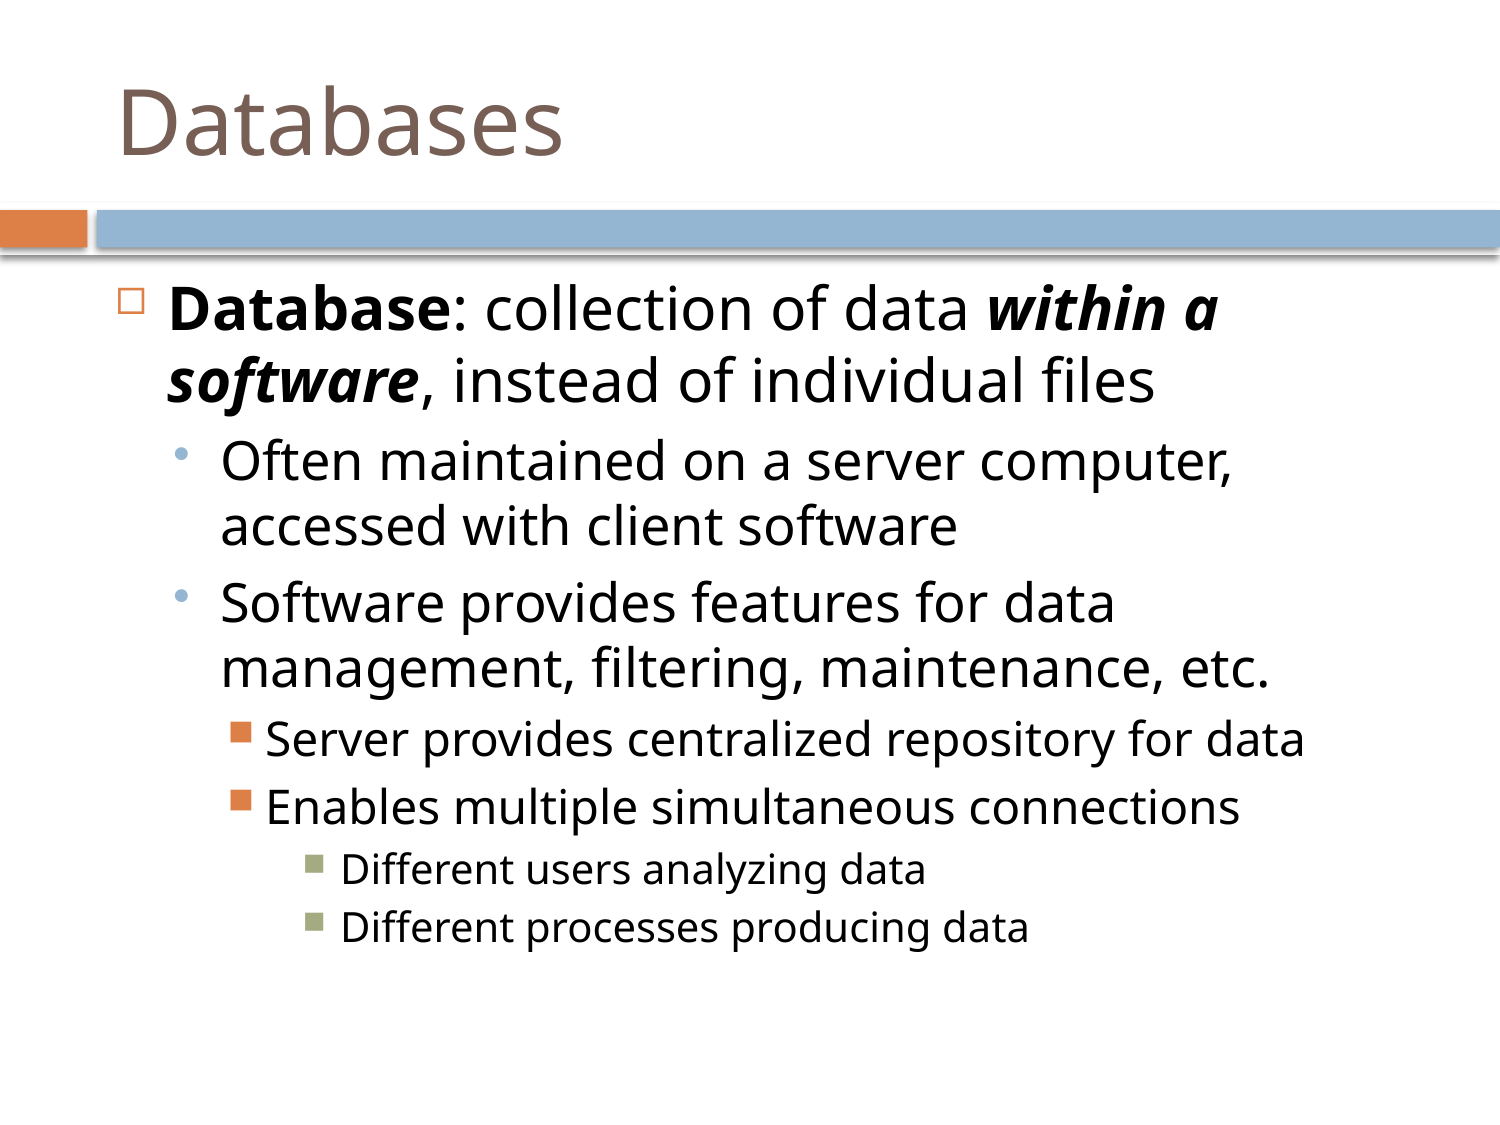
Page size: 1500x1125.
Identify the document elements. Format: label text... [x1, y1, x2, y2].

list Database: collection of data within a software, instead of individual files Often maintained on a server computer, accessed with client software Software provides features for data management, filtering, maintenance, etc. Server provides centralized repository for data Enables multiple simultaneous connections Different users analyzing data Different processes producing data [100, 262, 1438, 1085]
title Databases [100, 37, 1438, 200]
